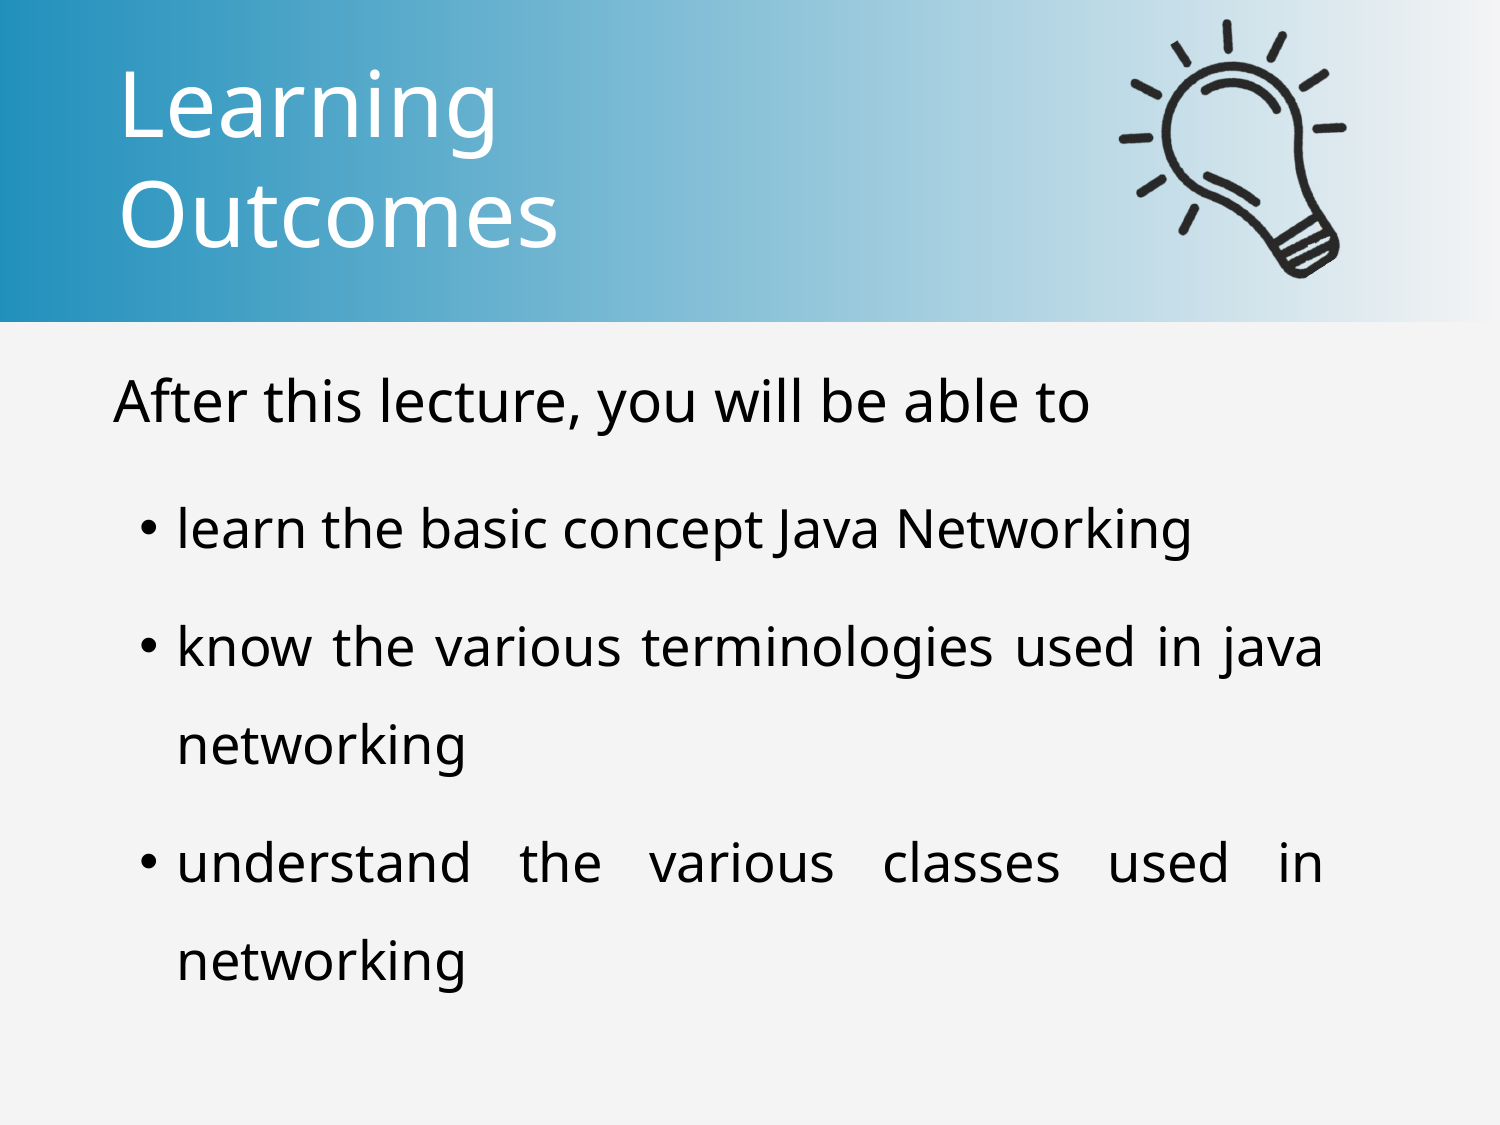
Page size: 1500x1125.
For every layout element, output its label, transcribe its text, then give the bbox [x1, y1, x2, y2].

list learn the basic concept Java Networking know the various terminologies used in java networking understand the various classes used in networking [124, 454, 1342, 1061]
picture [1007, 0, 1484, 374]
